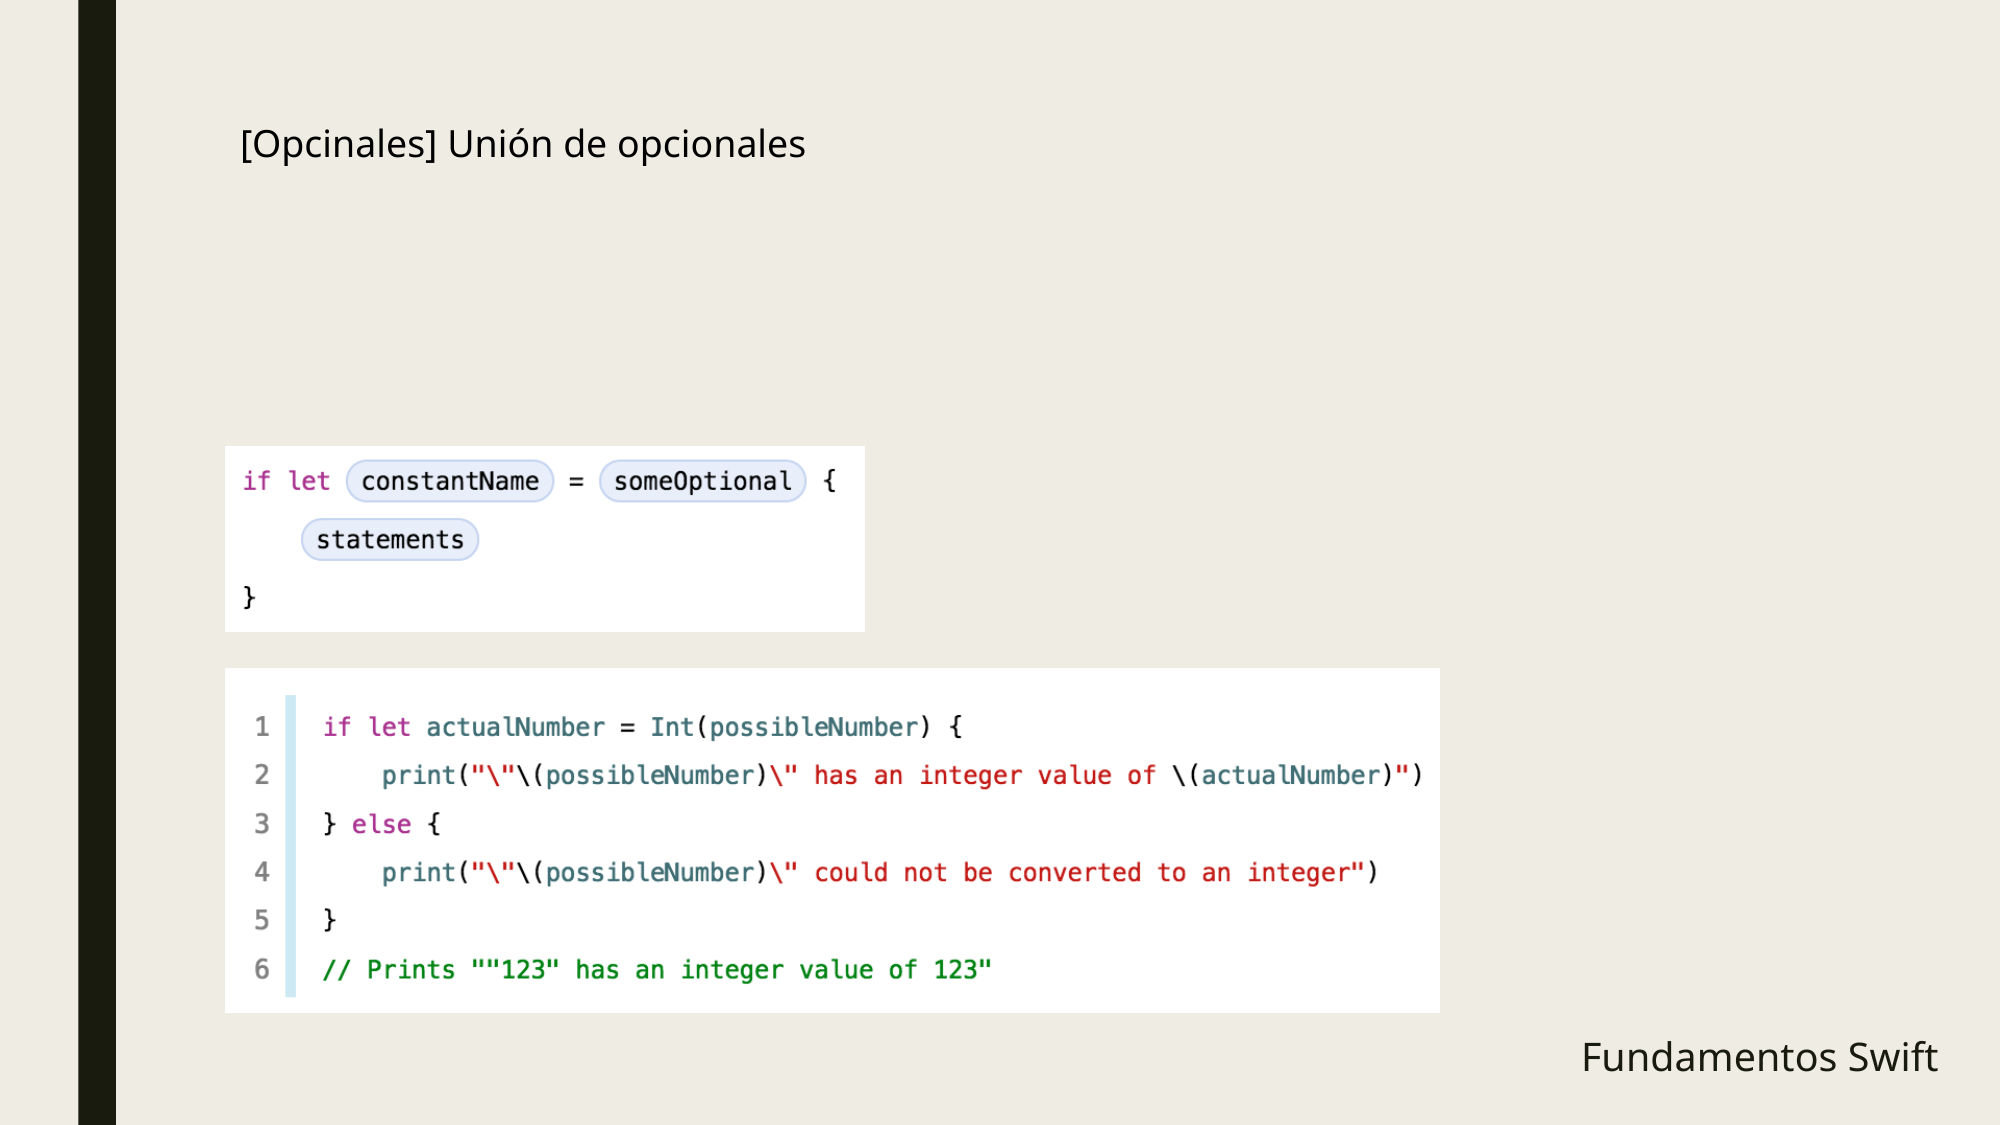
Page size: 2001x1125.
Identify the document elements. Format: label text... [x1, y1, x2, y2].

picture [224, 446, 865, 632]
text_box Fundamentos Swift [1523, 1030, 1955, 1089]
title [Opcinales] Unión de opcionales [225, 112, 1800, 357]
picture [224, 668, 1440, 1013]
